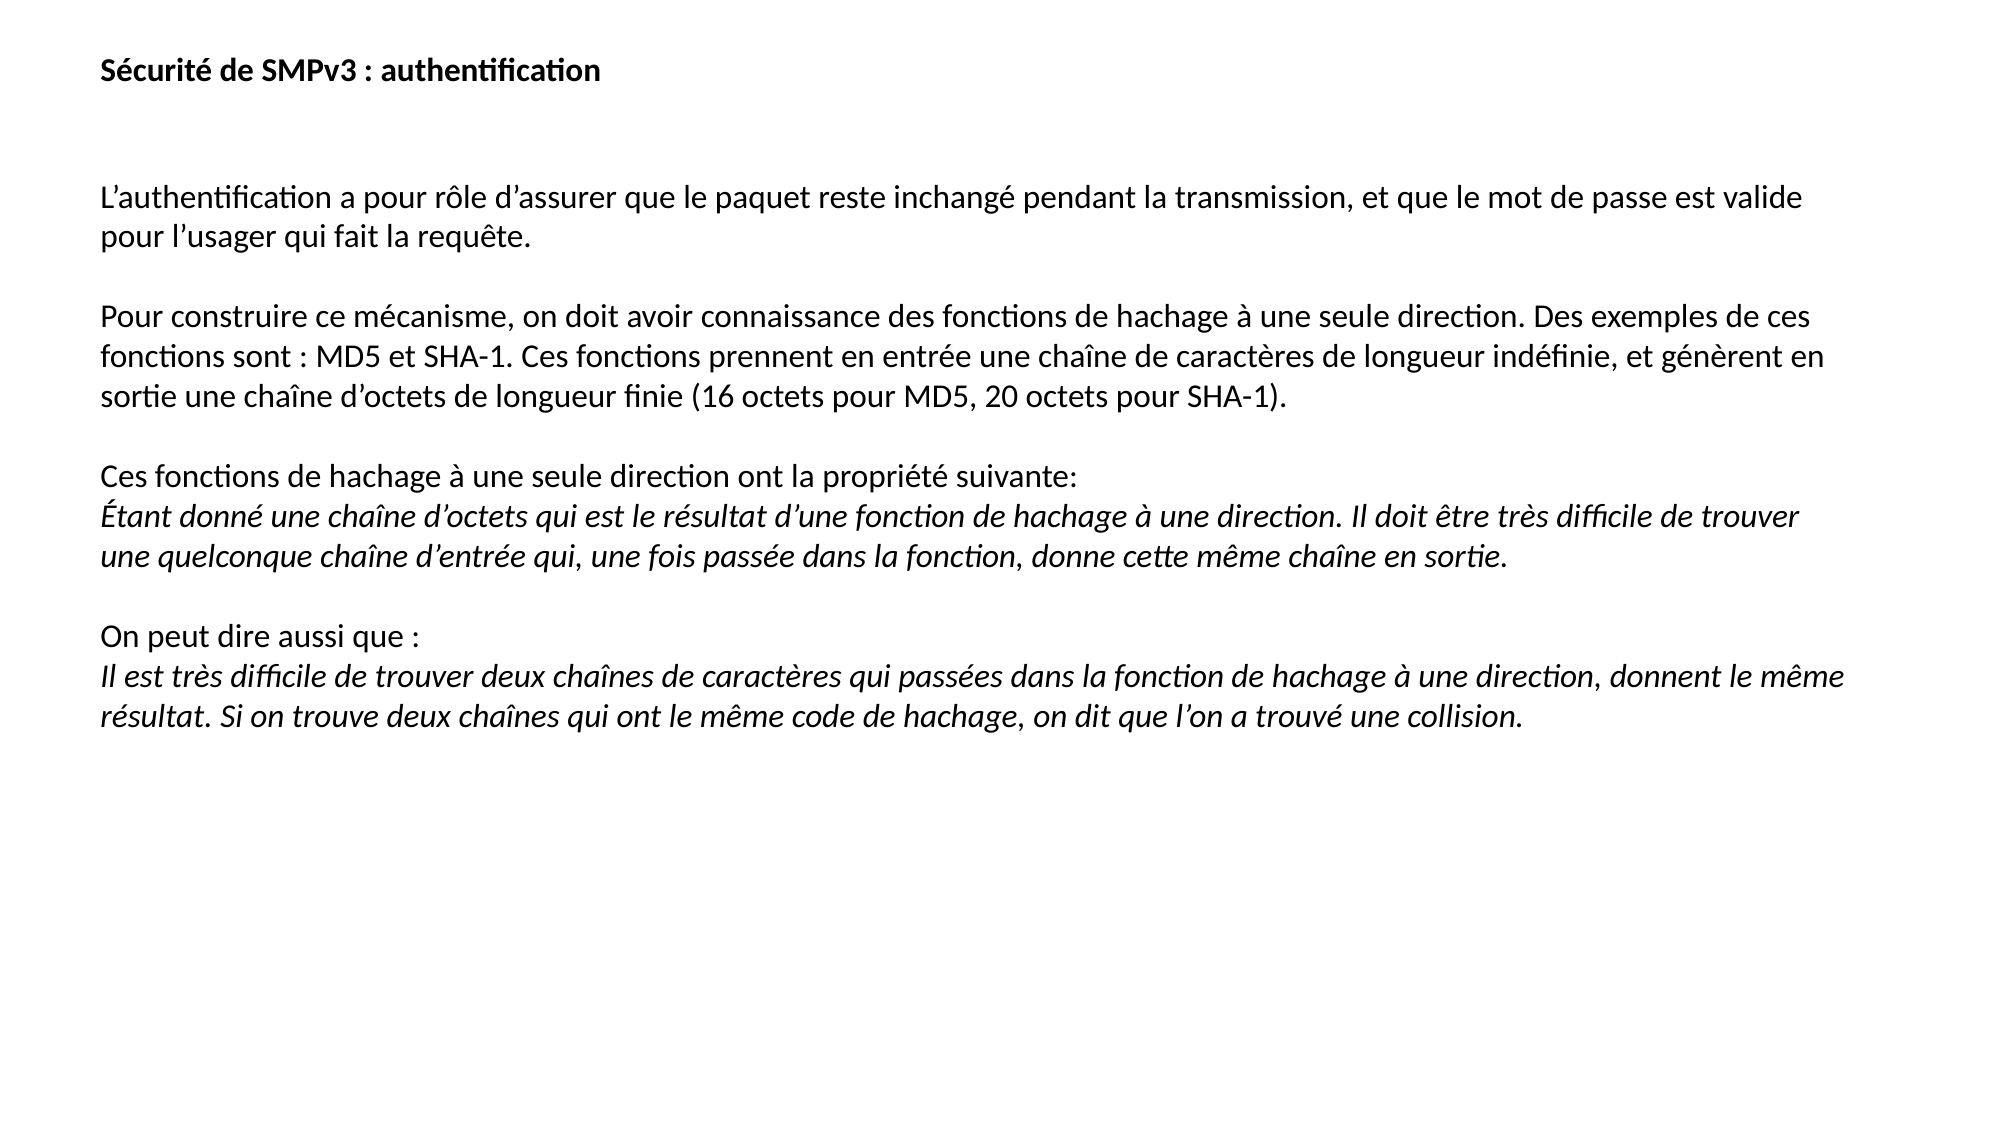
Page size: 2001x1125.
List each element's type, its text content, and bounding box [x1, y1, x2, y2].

text_box Sécurité de SMPv3 : authentification [85, 40, 1228, 96]
text_box L’authentification a pour rôle d’assurer que le paquet reste inchangé pendant la transmission, et que le mot de passe est valide pour l’usager qui fait la requête. Pour construire ce mécanisme, on doit avoir connaissance des fonctions de hachage à une seule direction. Des exemples de ces fonctions sont : MD5 et SHA-1. Ces fonctions prennent en entrée une chaîne de caractères de longueur indéfinie, et génèrent en sortie une chaîne d’octets de longueur finie (16 octets pour MD5, 20 octets pour SHA-1). Ces fonctions de hachage à une seule direction ont la propriété suivante: Étant donné une chaîne d’octets qui est le résultat d’une fonction de hachage à une direction. Il doit être très difficile de trouver une quelconque chaîne d’entrée qui, une fois passée dans la fonction, donne cette même chaîne en sortie. On peut dire aussi que : Il est très difficile de trouver deux chaînes de caractères qui passées dans la fonction de hachage à une direction, donnent le même résultat. Si on trouve deux chaînes qui ont le même code de hachage, on dit que l’on a trouvé une collision. [85, 167, 1870, 741]
